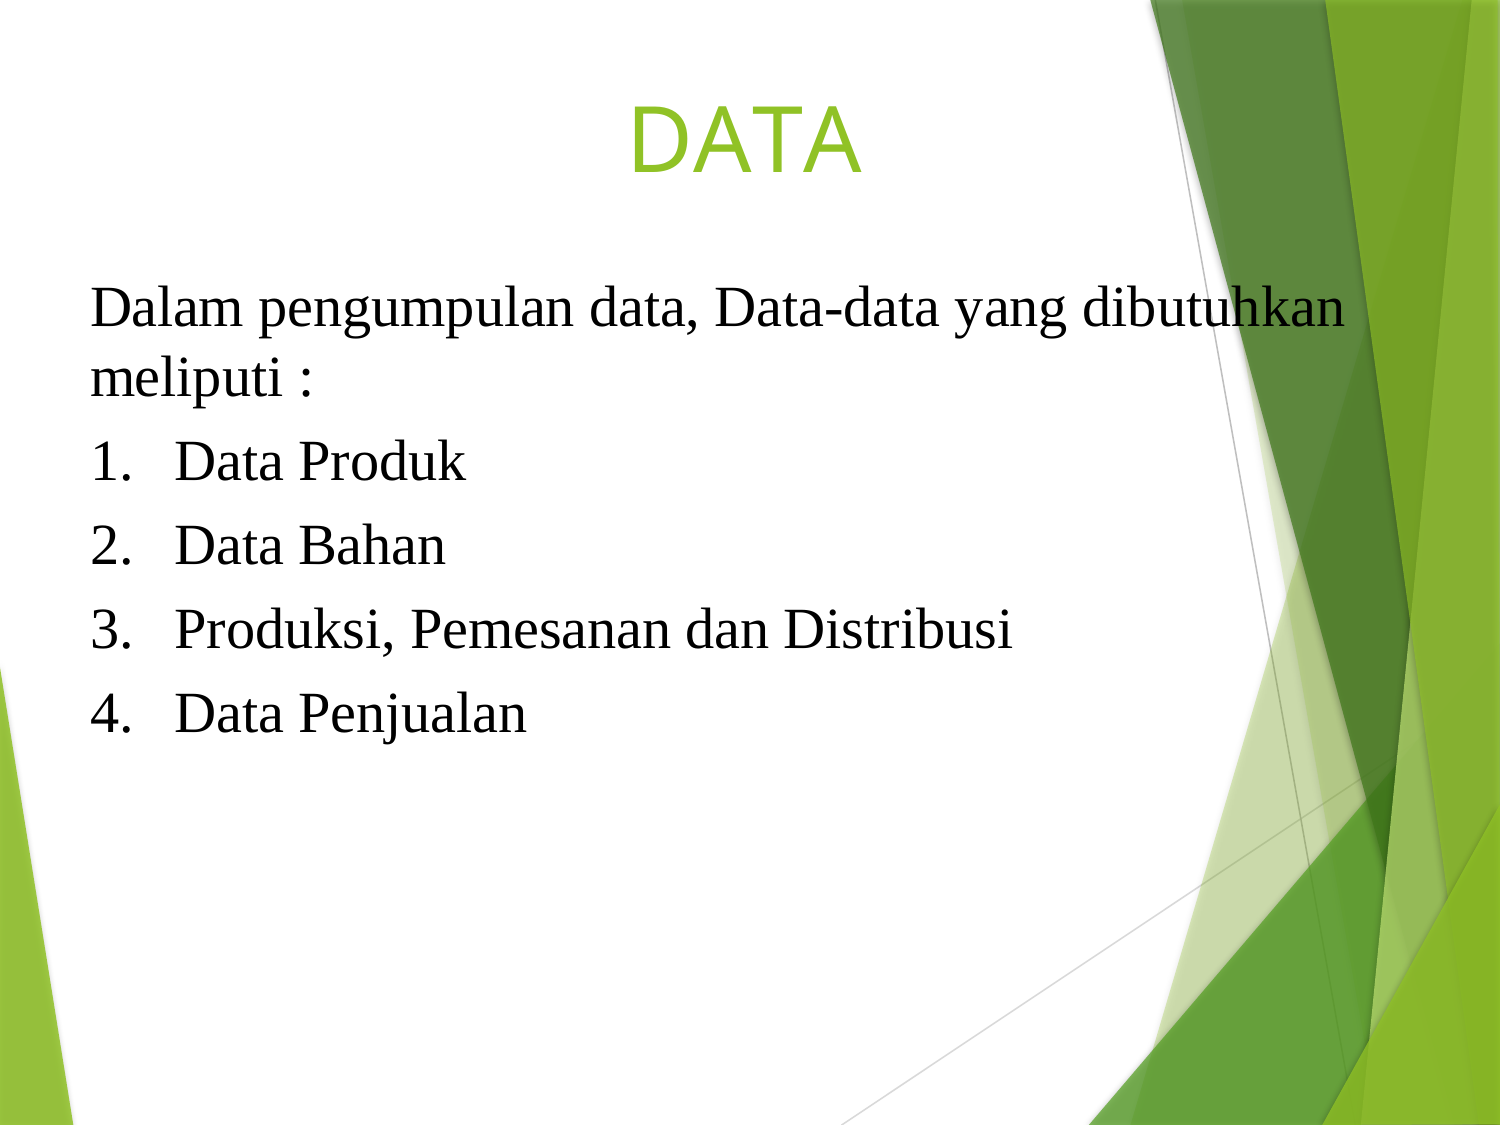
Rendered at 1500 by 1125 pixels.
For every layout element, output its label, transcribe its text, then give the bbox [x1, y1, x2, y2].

text_box Dalam pengumpulan data, Data-data yang dibutuhkan meliputi : Data Produk Data Bahan Produksi, Pemesanan dan Distribusi Data Penjualan [87, 265, 1351, 744]
title DATA [624, 78, 876, 265]
